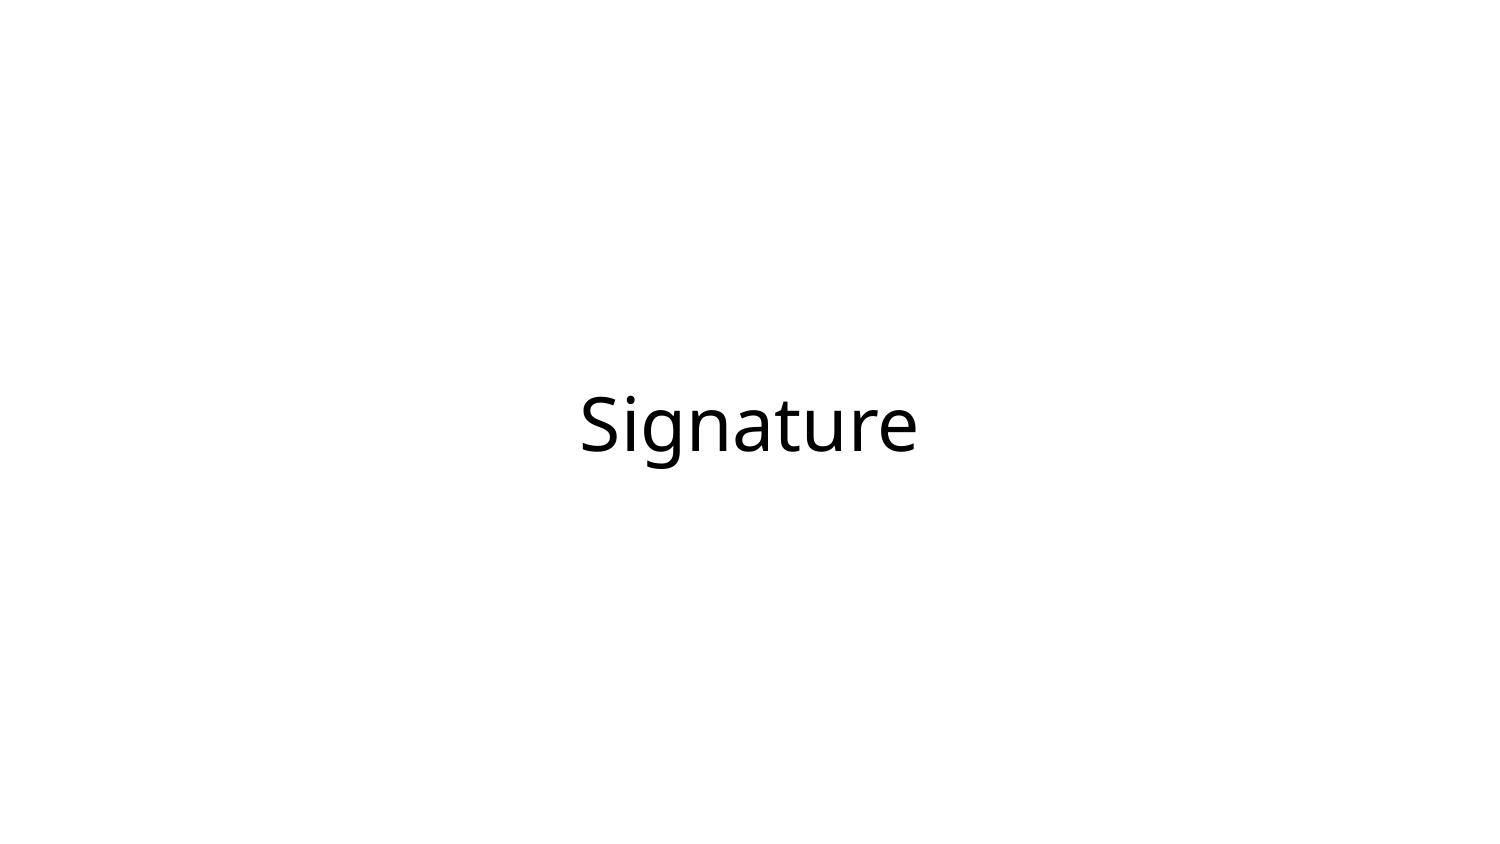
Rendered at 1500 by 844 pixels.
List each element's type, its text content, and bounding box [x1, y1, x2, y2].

title Signature [51, 352, 1449, 491]
